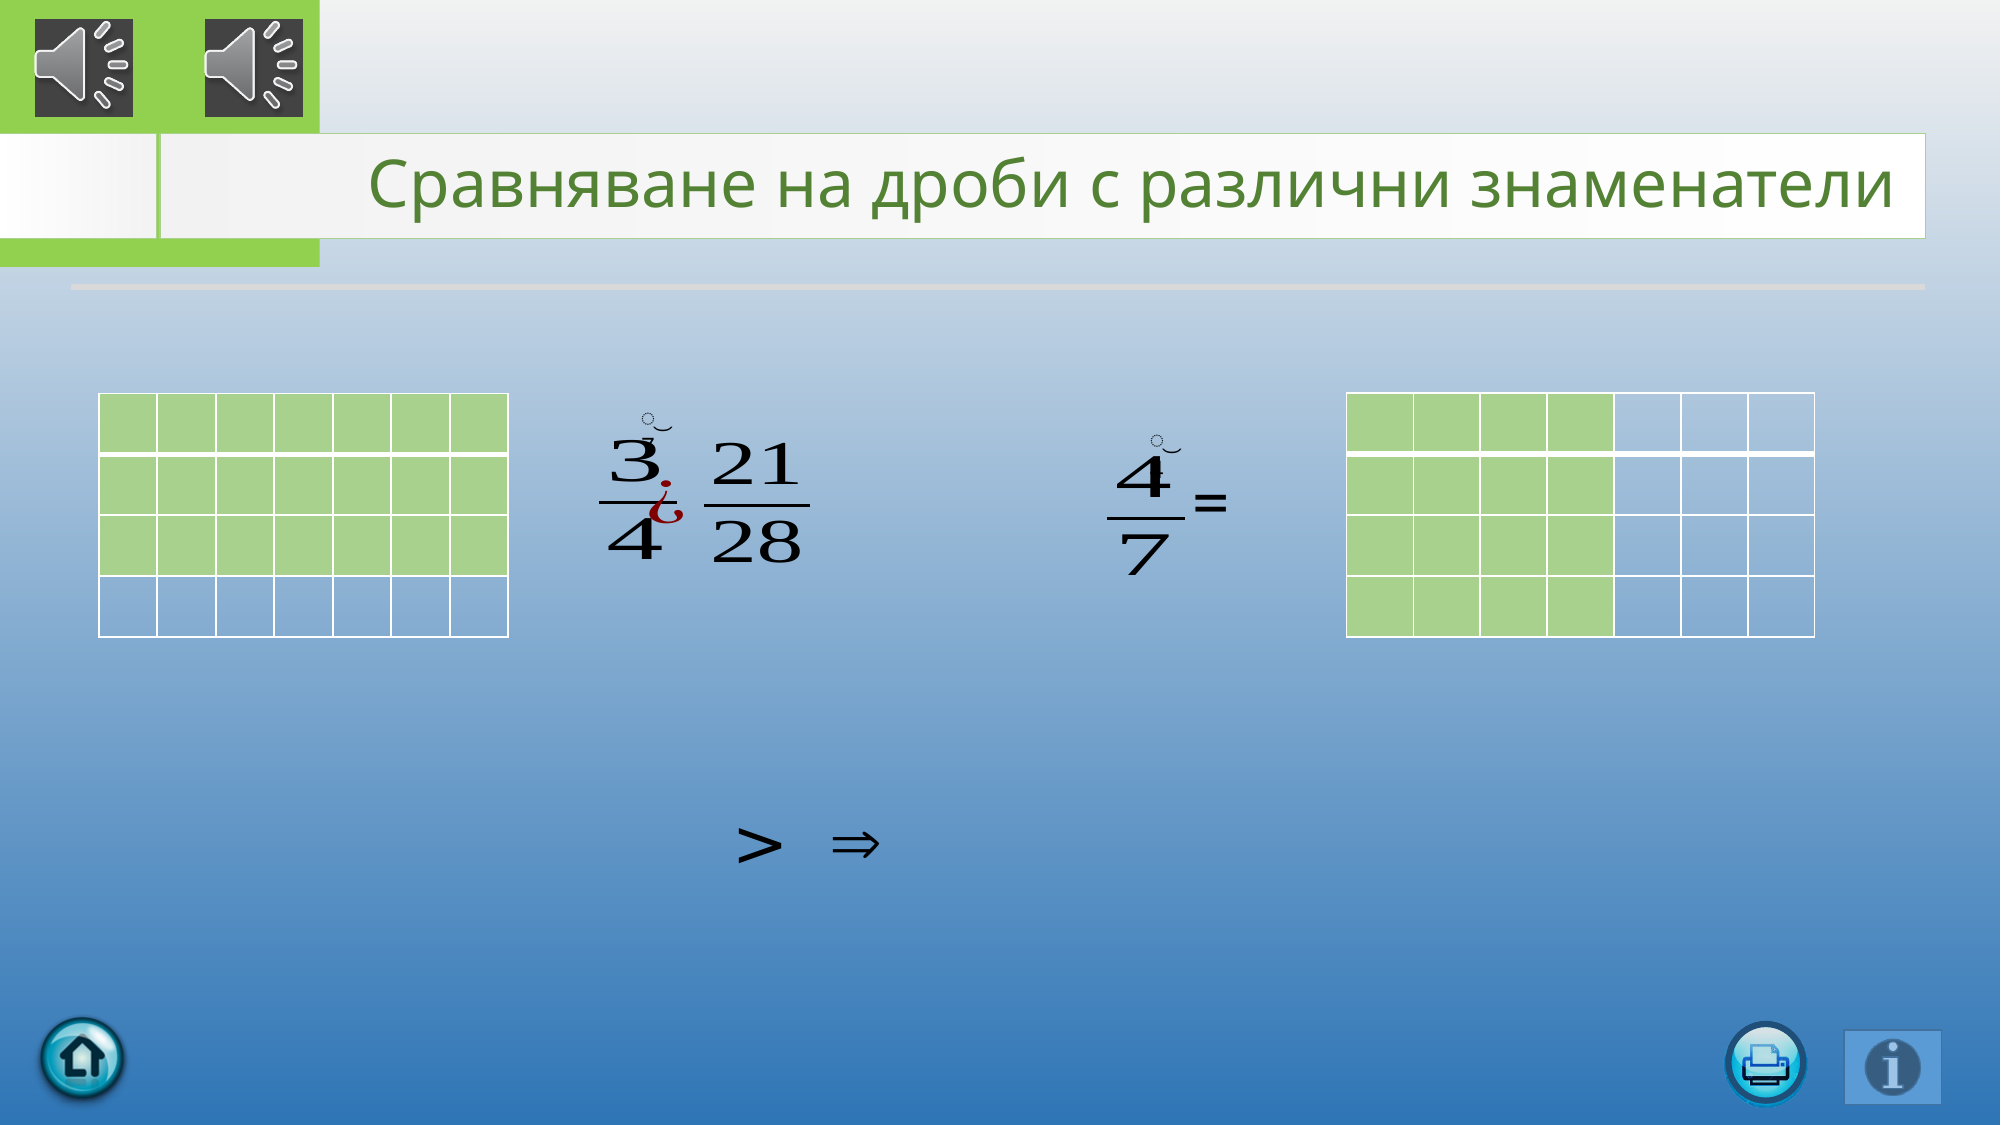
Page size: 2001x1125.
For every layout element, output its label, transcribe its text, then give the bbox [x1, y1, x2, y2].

table_cell [1481, 457, 1546, 514]
table_cell [1414, 516, 1479, 575]
table_header [100, 394, 156, 452]
picture [34, 1013, 130, 1103]
table_cell [1749, 457, 1814, 514]
text_box ͜7 [620, 393, 676, 444]
table_cell [334, 577, 390, 636]
picture [34, 17, 135, 118]
table_cell [392, 577, 449, 636]
table_cell [217, 577, 273, 636]
table_cell [275, 457, 332, 514]
table_header [1347, 394, 1413, 451]
table_cell [158, 577, 215, 636]
table_cell [100, 457, 156, 514]
table_cell [1615, 577, 1680, 636]
table_cell [451, 516, 507, 575]
table_cell [1481, 516, 1546, 575]
table_cell [217, 457, 273, 514]
table_header [1615, 394, 1680, 451]
table_cell [1347, 577, 1413, 636]
table_header [392, 394, 449, 452]
table_cell [1749, 516, 1814, 575]
table_header [334, 394, 390, 452]
table_cell [158, 457, 215, 514]
text_box [0, 0, 2000, 75]
table_cell [1615, 516, 1680, 575]
table_cell [1414, 457, 1479, 514]
table_header [1414, 394, 1479, 451]
table_cell [1682, 516, 1747, 575]
title Сравняване на дроби с различни знаменатели [352, 133, 1926, 239]
table_header [1548, 394, 1613, 451]
table_cell [1548, 516, 1613, 575]
table_header [1481, 394, 1546, 451]
table_header [275, 394, 332, 452]
table_cell [1481, 577, 1546, 636]
table_cell [392, 457, 449, 514]
text_box ͜4 [1129, 416, 1184, 467]
table_cell [217, 516, 273, 575]
table_cell [100, 577, 156, 636]
table_cell [451, 577, 507, 636]
table_cell [1682, 577, 1747, 636]
table_cell [1682, 457, 1747, 514]
picture [203, 17, 304, 118]
table_cell [1347, 516, 1413, 575]
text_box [1715, 1013, 1816, 1121]
table_header [217, 394, 273, 452]
table_cell [275, 577, 332, 636]
table_cell [1548, 577, 1613, 636]
table_cell [1749, 577, 1814, 636]
table_header [1749, 394, 1814, 451]
picture [1843, 1029, 1942, 1105]
table_cell [392, 516, 449, 575]
table_header [1682, 394, 1747, 451]
table_cell [334, 516, 390, 575]
table_cell [334, 457, 390, 514]
table_cell [451, 457, 507, 514]
table_cell [1414, 577, 1479, 636]
table_cell [100, 516, 156, 575]
table_header [451, 394, 507, 452]
table_cell [1615, 457, 1680, 514]
table_cell [1347, 457, 1413, 514]
table_header [158, 394, 215, 452]
table_cell [158, 516, 215, 575]
table_cell [275, 516, 332, 575]
table_cell [1548, 457, 1613, 514]
